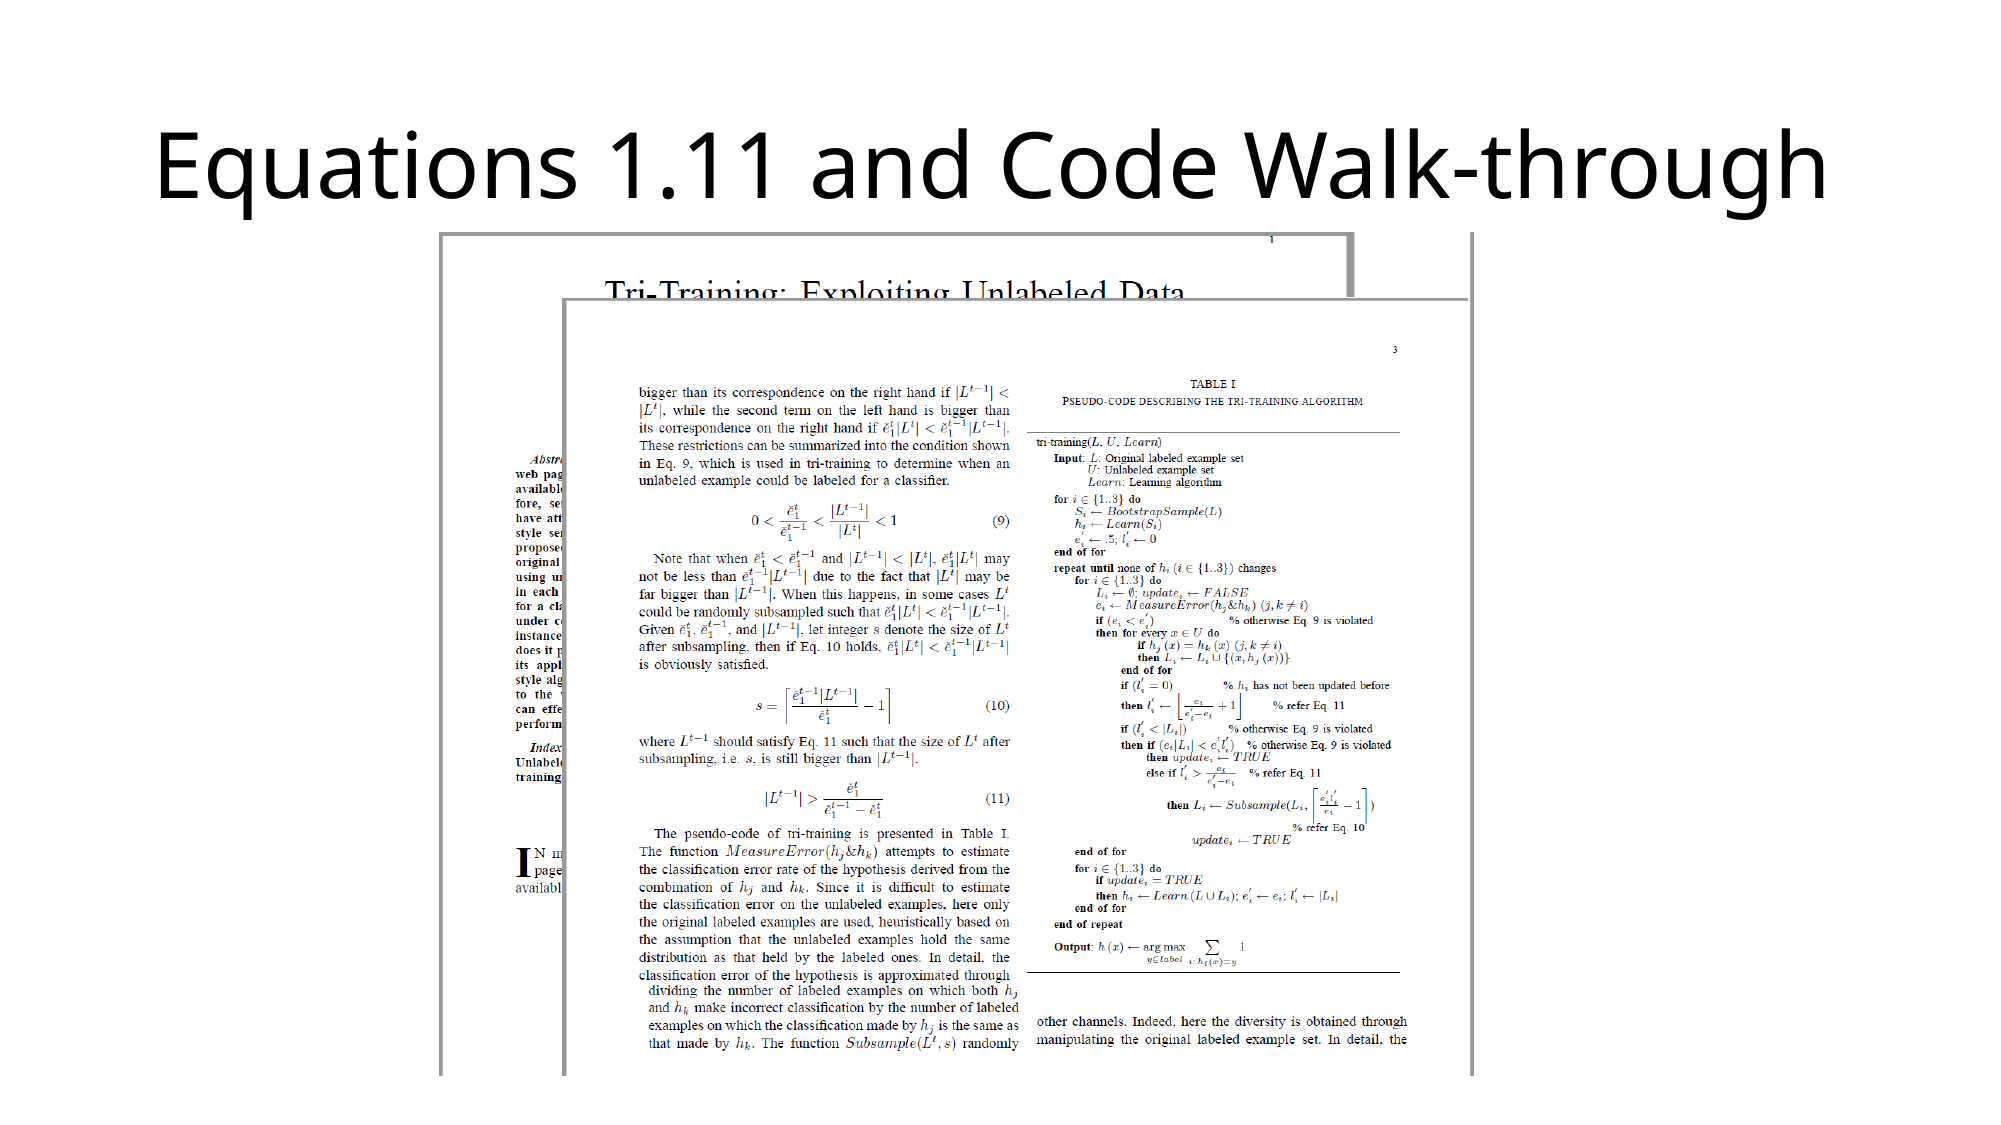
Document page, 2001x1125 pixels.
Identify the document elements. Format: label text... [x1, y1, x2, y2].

title Equations 1.11 and Code Walk-through [137, 59, 1863, 278]
picture [439, 232, 1474, 1076]
